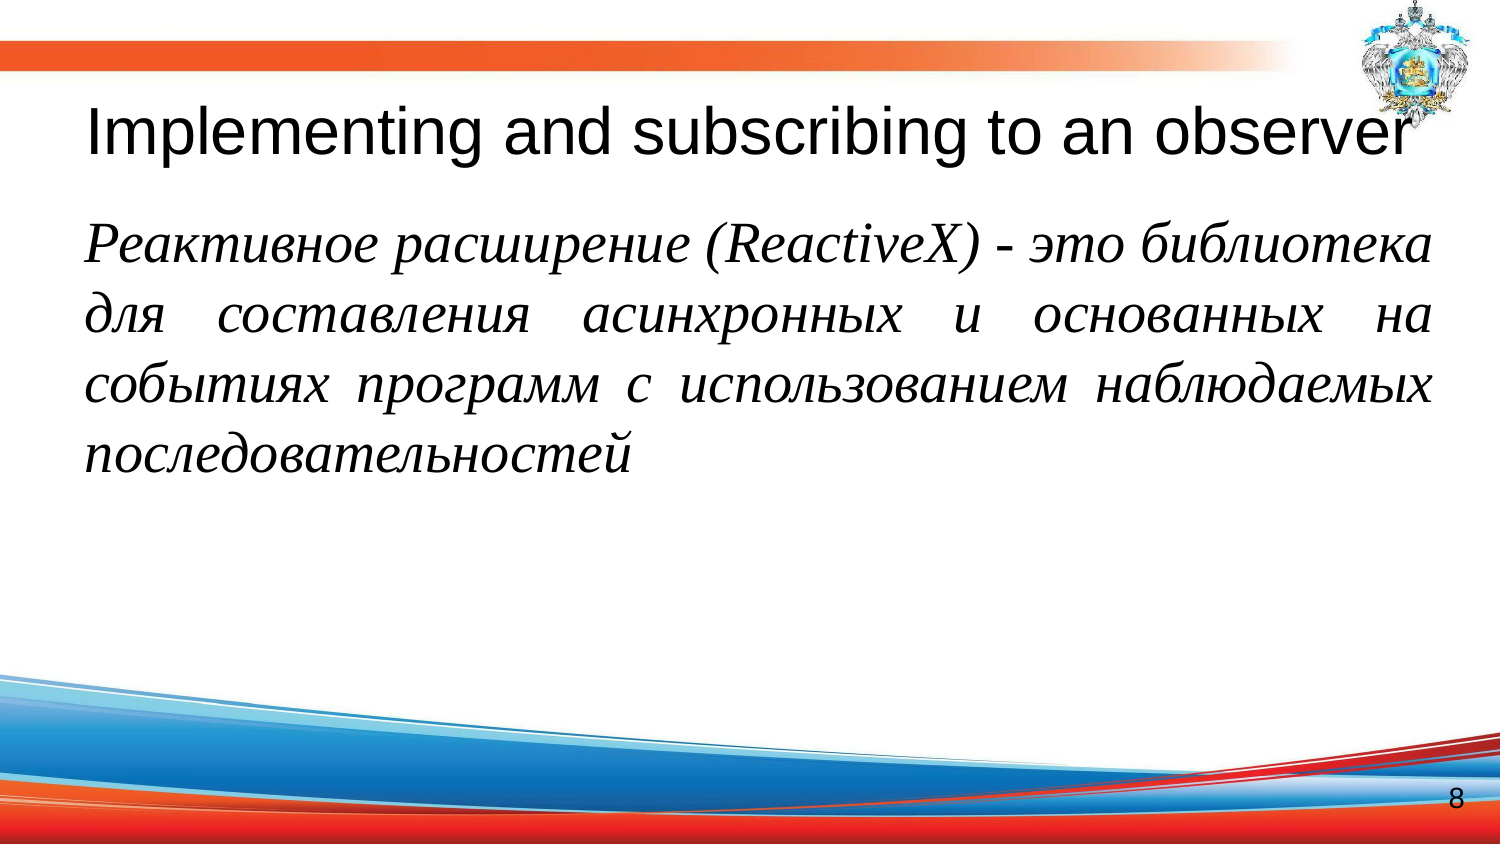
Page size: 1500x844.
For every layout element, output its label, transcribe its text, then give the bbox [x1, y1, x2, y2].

slide_number 8 [1389, 764, 1480, 830]
list Реактивное расширение (ReactiveX) - это библиотека для составления асинхронных и основанных на событиях программ с использованием наблюдаемых последовательностей [51, 189, 1449, 750]
title Implementing and subscribing to an observer [51, 72, 1449, 167]
picture [0, 0, 1500, 844]
